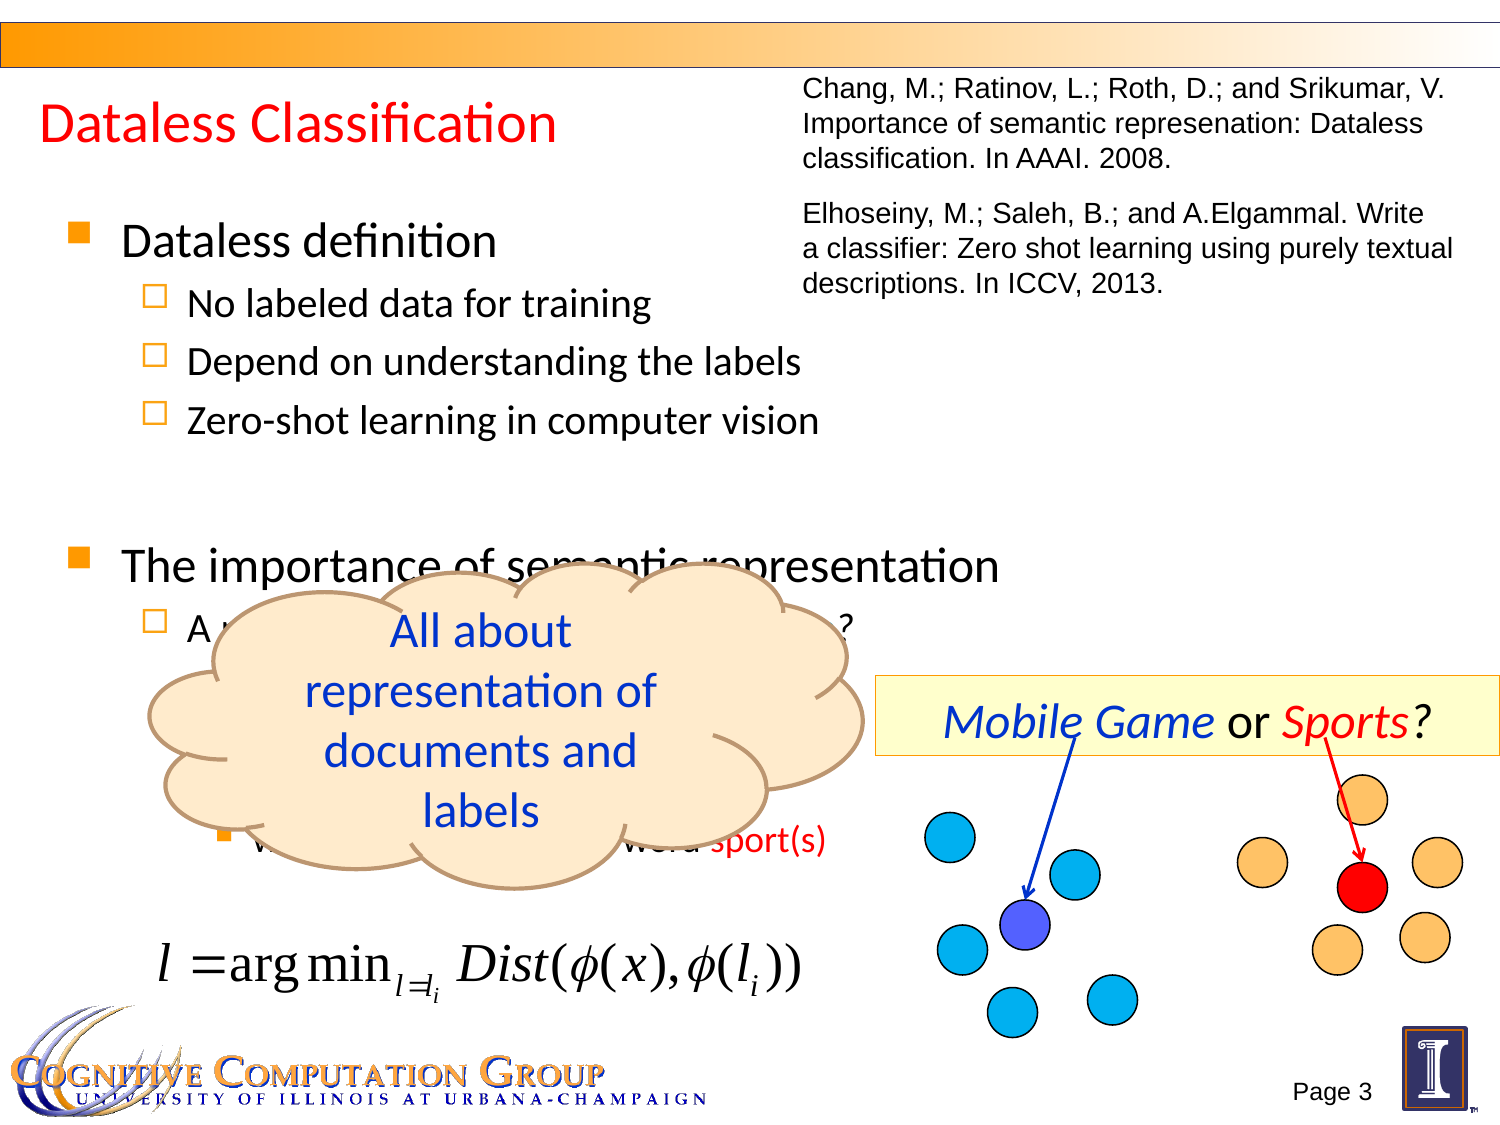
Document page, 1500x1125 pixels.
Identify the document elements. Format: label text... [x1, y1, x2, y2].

title Dataless Classification [24, 75, 787, 163]
text_box [987, 987, 1038, 1038]
text_box [1312, 924, 1363, 976]
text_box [148, 926, 814, 1014]
list Dataless definition No labeled data for training Depend on understanding the labels Zero-shot learning in computer vision The importance of semantic representation A news article: Sports or Mobile Game? names of players, teams, activities of a match without mentioning the word sport(s) [50, 200, 1400, 1013]
text_box Elhoseiny, M.; Saleh, B.; and A.Elgammal. Write a classifier: Zero shot learning using purely textual descriptions. In ICCV, 2013. [787, 187, 1500, 308]
text_box [1237, 837, 1288, 888]
text_box [924, 812, 976, 863]
text_box [1400, 912, 1451, 963]
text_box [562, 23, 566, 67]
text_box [650, 23, 654, 67]
text_box [1079, 850, 1101, 900]
text_box Chang, M.; Ratinov, L.; Roth, D.; and Srikumar, V. Importance of semantic represenation: Dataless classification. In AAAI. 2008. [787, 62, 1500, 183]
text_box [1324, 737, 1363, 863]
text_box [999, 900, 1051, 950]
picture [0, 1000, 713, 1125]
text_box [1412, 837, 1463, 888]
text_box All about representation of documents and labels [147, 561, 865, 891]
text_box [1337, 862, 1388, 913]
text_box Mobile Game or Sports? [875, 675, 1500, 756]
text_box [1024, 737, 1076, 901]
text_box [937, 924, 988, 976]
text_box [1366, 775, 1388, 825]
slide_number Page 3 [1237, 1074, 1388, 1113]
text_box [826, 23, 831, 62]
text_box [1087, 975, 1138, 1026]
text_box 1 [914, 23, 919, 62]
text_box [738, 23, 743, 67]
